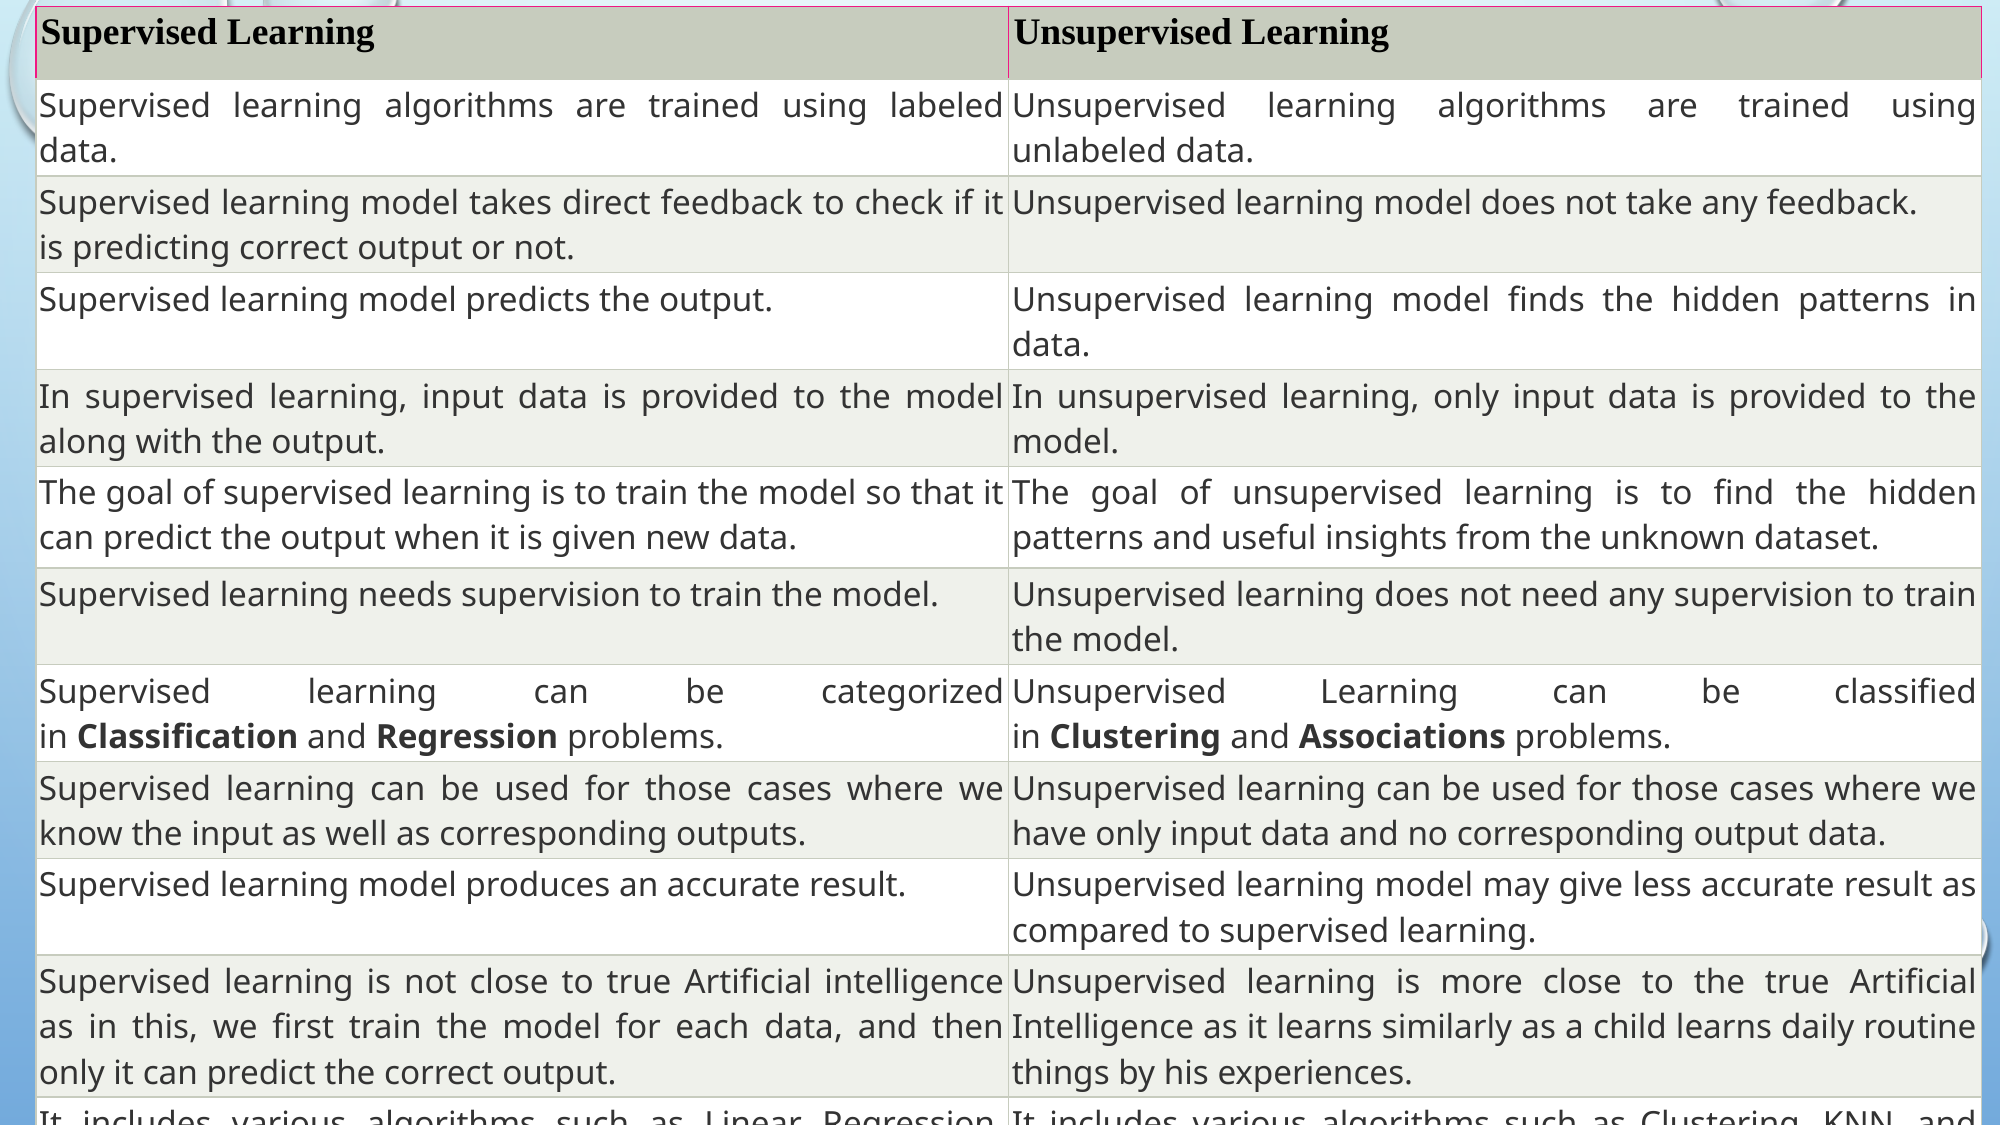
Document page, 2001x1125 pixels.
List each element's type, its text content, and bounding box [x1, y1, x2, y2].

table_cell In supervised learning, input data is provided to the model along with the output. [37, 370, 1008, 466]
table_cell Supervised learning model produces an accurate result. [37, 859, 1008, 954]
table_cell Supervised learning needs supervision to train the model. [37, 569, 1008, 664]
table_cell Unsupervised learning algorithms are trained using unlabeled data. [1009, 80, 1981, 175]
table_cell Unsupervised learning model may give less accurate result as compared to supervised learning. [1009, 859, 1981, 954]
table_cell Unsupervised learning can be used for those cases where we have only input data and no corresponding output data. [1009, 762, 1981, 858]
picture [0, 0, 2000, 1125]
table_cell Unsupervised learning model finds the hidden patterns in data. [1009, 273, 1981, 369]
table_cell The goal of unsupervised learning is to find the hidden patterns and useful insights from the unknown dataset. [1009, 467, 1981, 567]
table_cell Supervised learning is not close to true Artificial intelligence as in this, we first train the model for each data, and then only it can predict the correct output. [37, 956, 1008, 1096]
table_cell Supervised learning model predicts the output. [37, 273, 1008, 369]
table_cell It includes various algorithms such as Linear Regression, Logistic Regression, Support Vector Machine, Multi-class Classification, Bayesian Logic, etc. [37, 1098, 1008, 1125]
table_cell Supervised learning can be used for those cases where we know the input as well as corresponding outputs. [37, 762, 1008, 858]
table_cell Unsupervised learning model does not take any feedback. [1009, 177, 1981, 272]
table_cell The goal of supervised learning is to train the model so that it can predict the output when it is given new data. [37, 467, 1008, 567]
table_cell Unsupervised learning is more close to the true Artificial Intelligence as it learns similarly as a child learns daily routine things by his experiences. [1009, 956, 1981, 1096]
table_header Supervised Learning [37, 7, 1008, 78]
table_cell Unsupervised Learning can be classified in Clustering and Associations problems. [1009, 665, 1981, 761]
table_cell In unsupervised learning, only input data is provided to the model. [1009, 370, 1981, 466]
table_cell Supervised learning can be categorized in Classification and Regression problems. [37, 665, 1008, 761]
table_cell Unsupervised learning does not need any supervision to train the model. [1009, 569, 1981, 664]
table_cell Supervised learning algorithms are trained using labeled data. [37, 80, 1008, 175]
table_cell It includes various algorithms such as Clustering, KNN, and Apriori algorithm. [1009, 1098, 1981, 1125]
table_cell Supervised learning model takes direct feedback to check if it is predicting correct output or not. [37, 177, 1008, 272]
table_header Unsupervised Learning [1009, 7, 1981, 78]
